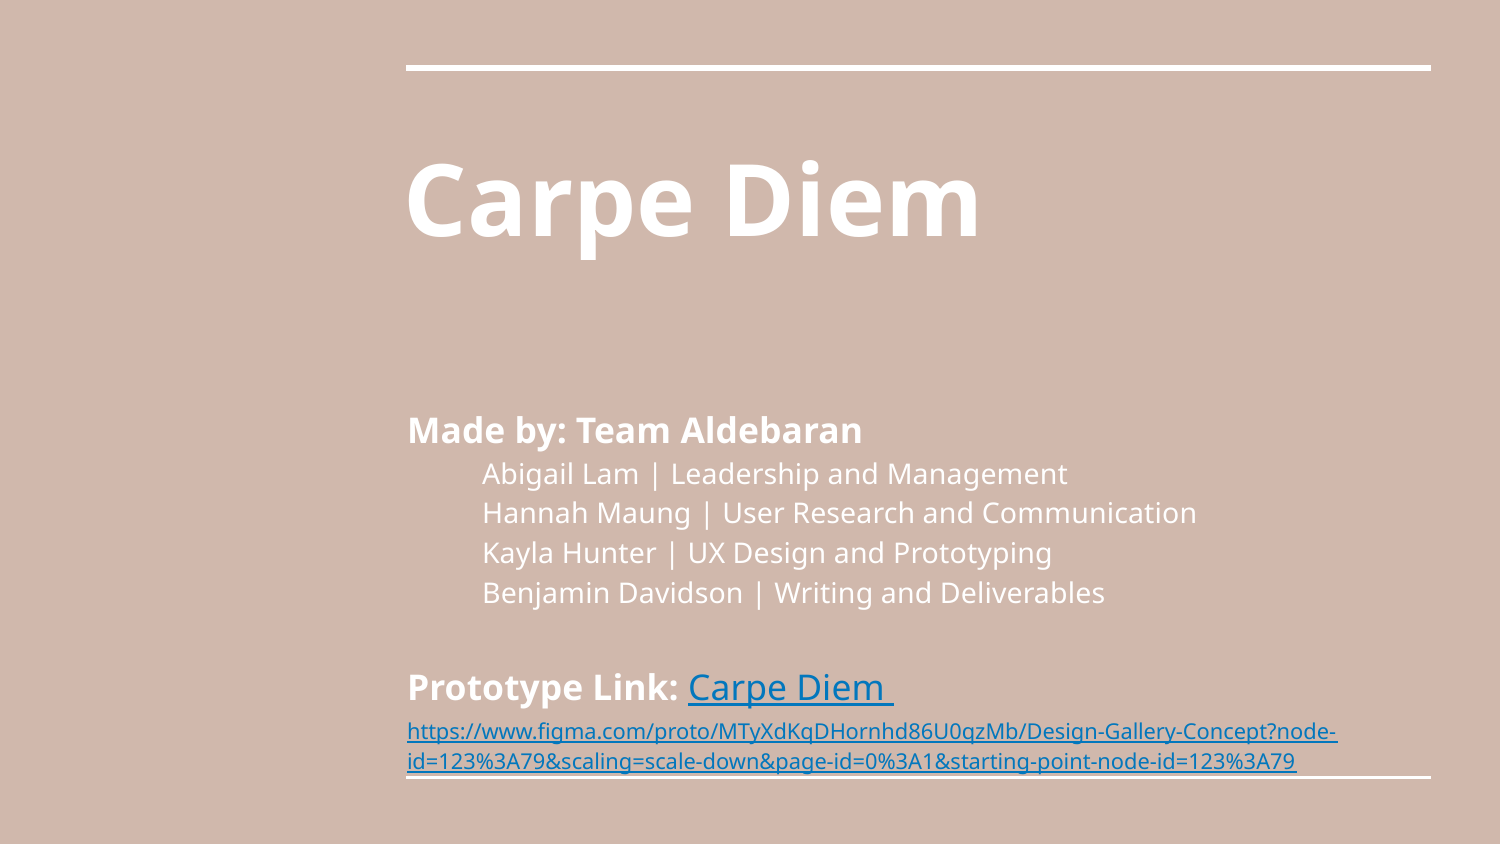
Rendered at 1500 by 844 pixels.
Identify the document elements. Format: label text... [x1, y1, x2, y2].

subtitle Made by: Team Aldebaran Abigail Lam | Leadership and Management Hannah Maung | User Research and Communication Kayla Hunter | UX Design and Prototyping Benjamin Davidson | Writing and Deliverables Prototype Link: Carpe Diem https://www.figma.com/proto/MTyXdKqDHornhd86U0qzMb/Design-Gallery-Concept?node-id=123%3A79&scaling=scale-down&page-id=0%3A1&starting-point-node-id=123%3A79 [392, 386, 1431, 735]
title Carpe Diem [389, 103, 1428, 357]
